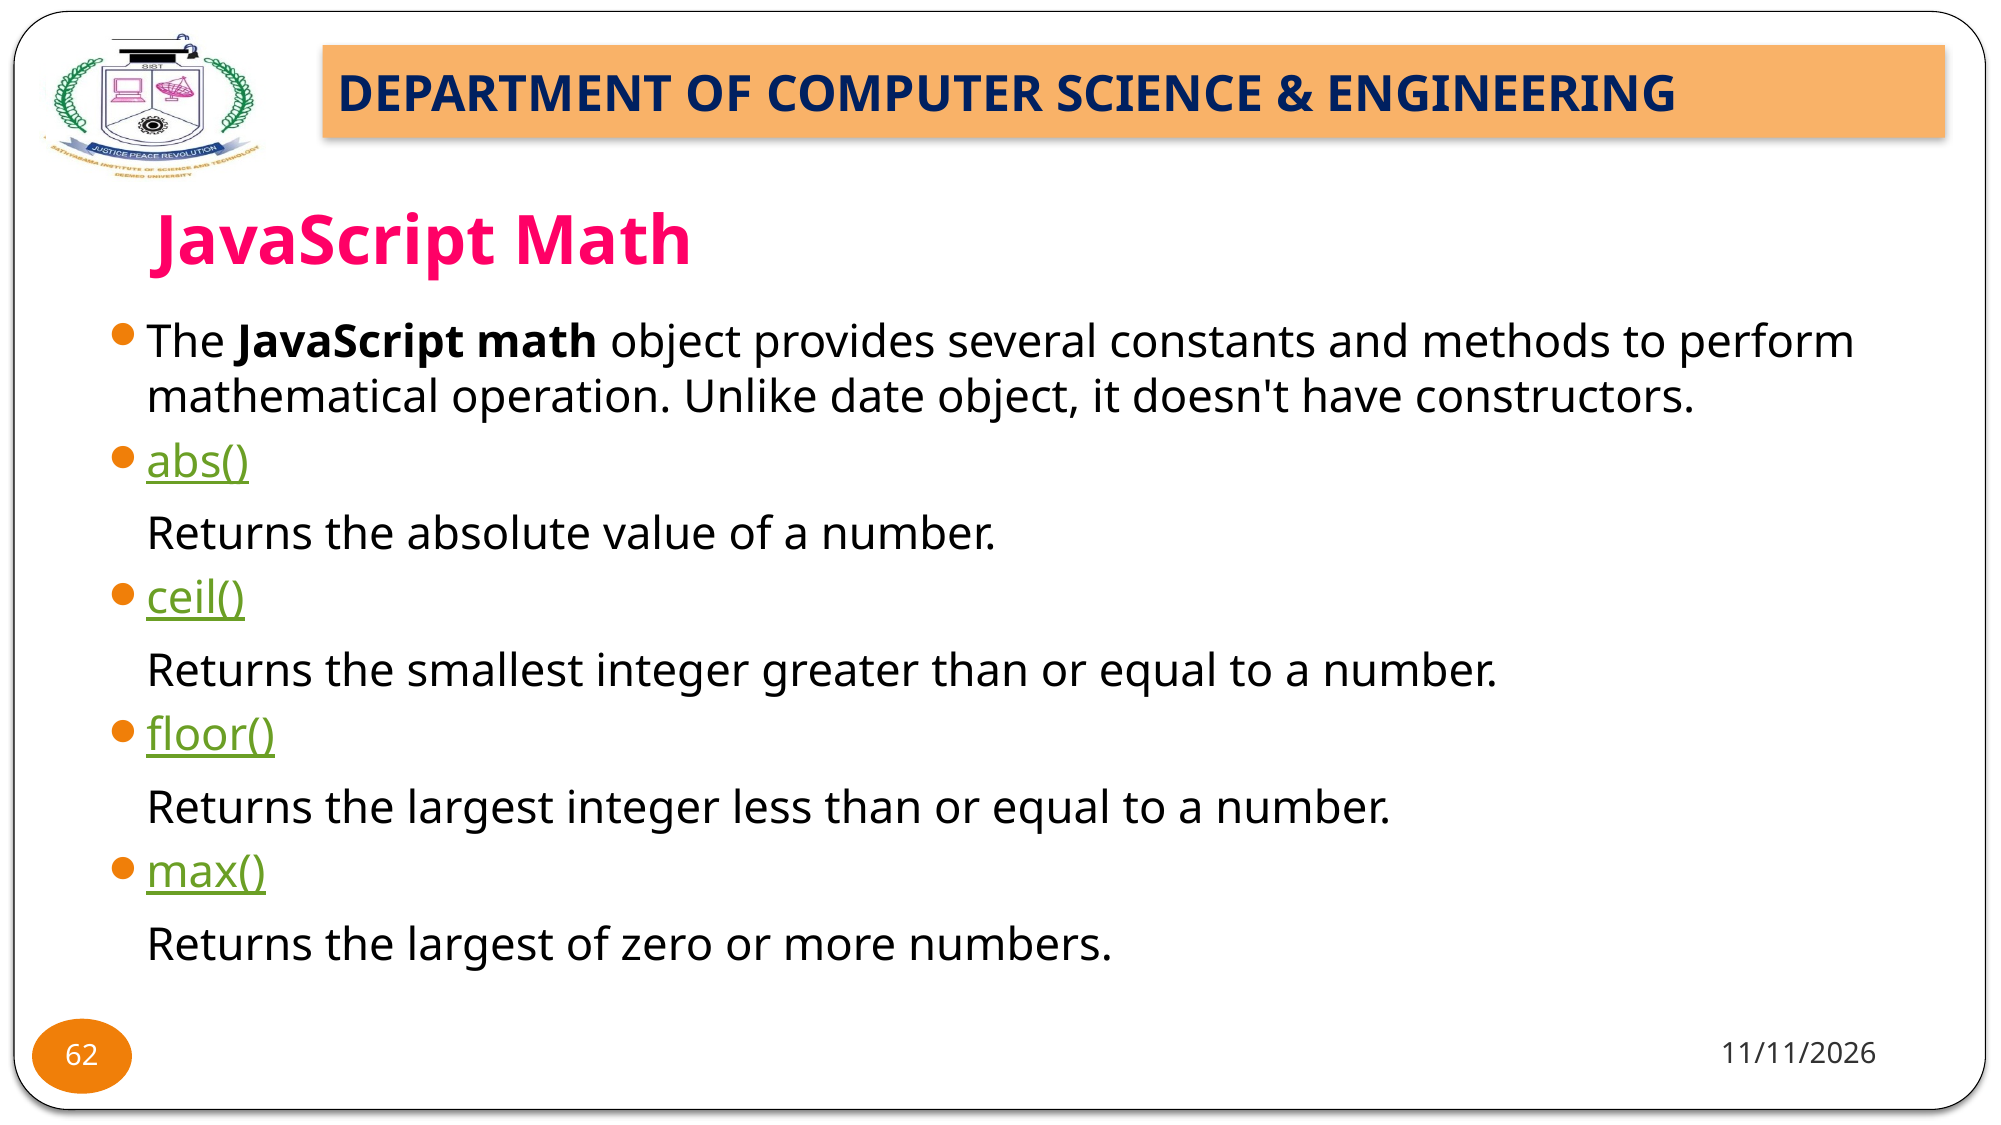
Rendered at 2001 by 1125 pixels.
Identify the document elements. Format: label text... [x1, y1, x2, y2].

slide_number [1350, 1015, 1892, 1094]
picture [39, 30, 266, 182]
list The JavaScript math object provides several constants and methods to perform mathematical operation. Unlike date object, it doesn't have constructors. abs() Returns the absolute value of a number. ceil() Returns the smallest integer greater than or equal to a number. floor() Returns the largest integer less than or equal to a number. max() Returns the largest of zero or more numbers. [93, 304, 1888, 1032]
title JavaScript Math [140, 187, 1841, 304]
slide_number 62 [32, 1018, 132, 1094]
